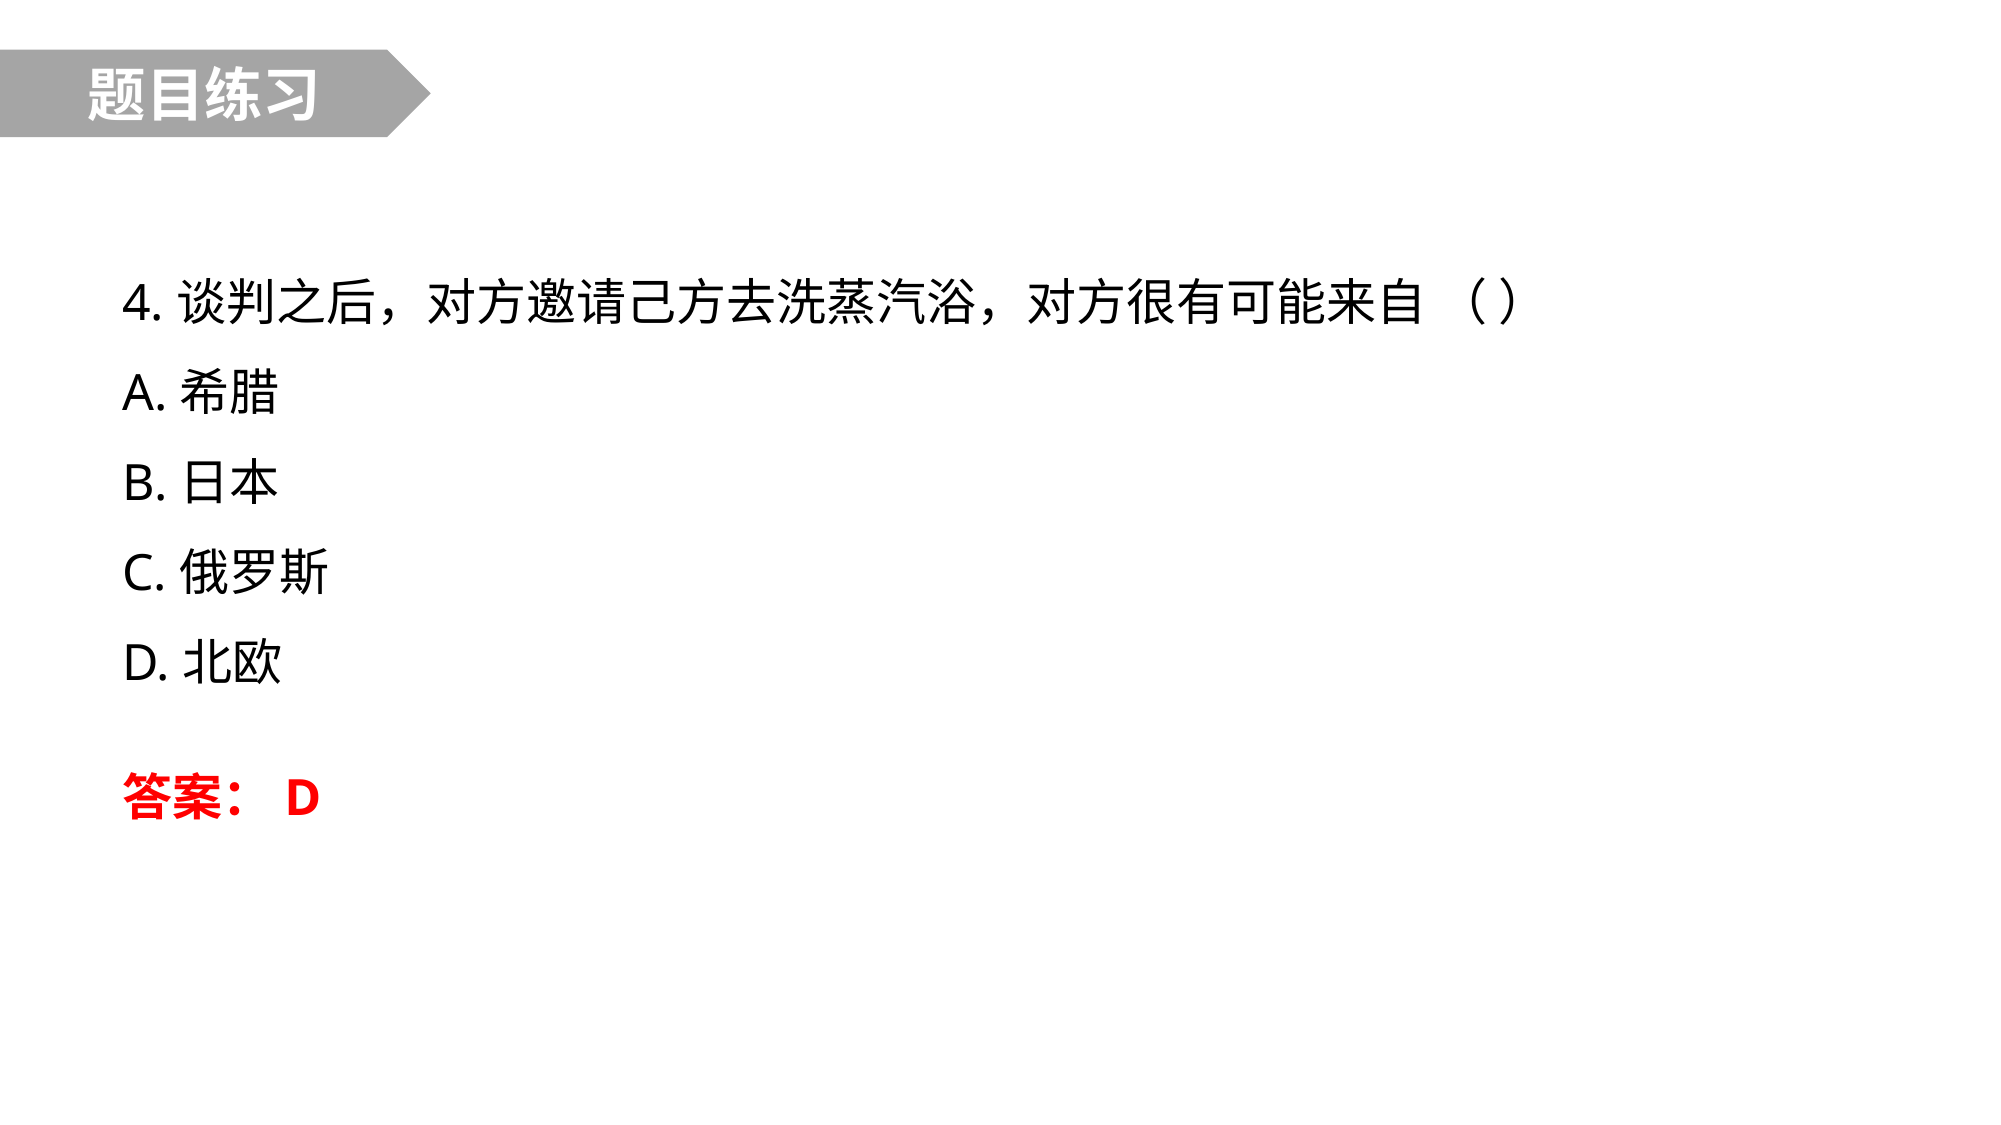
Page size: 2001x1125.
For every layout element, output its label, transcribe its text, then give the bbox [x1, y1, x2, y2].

text_box 4.谈判之后，对方邀请己方去洗蒸汽浴，对方很有可能来自 （ ） A.希腊 B.日本 C.俄罗斯 D.北欧 [107, 232, 1908, 698]
text_box 题目练习 [0, 48, 433, 139]
text_box 答案：D [107, 727, 1836, 833]
